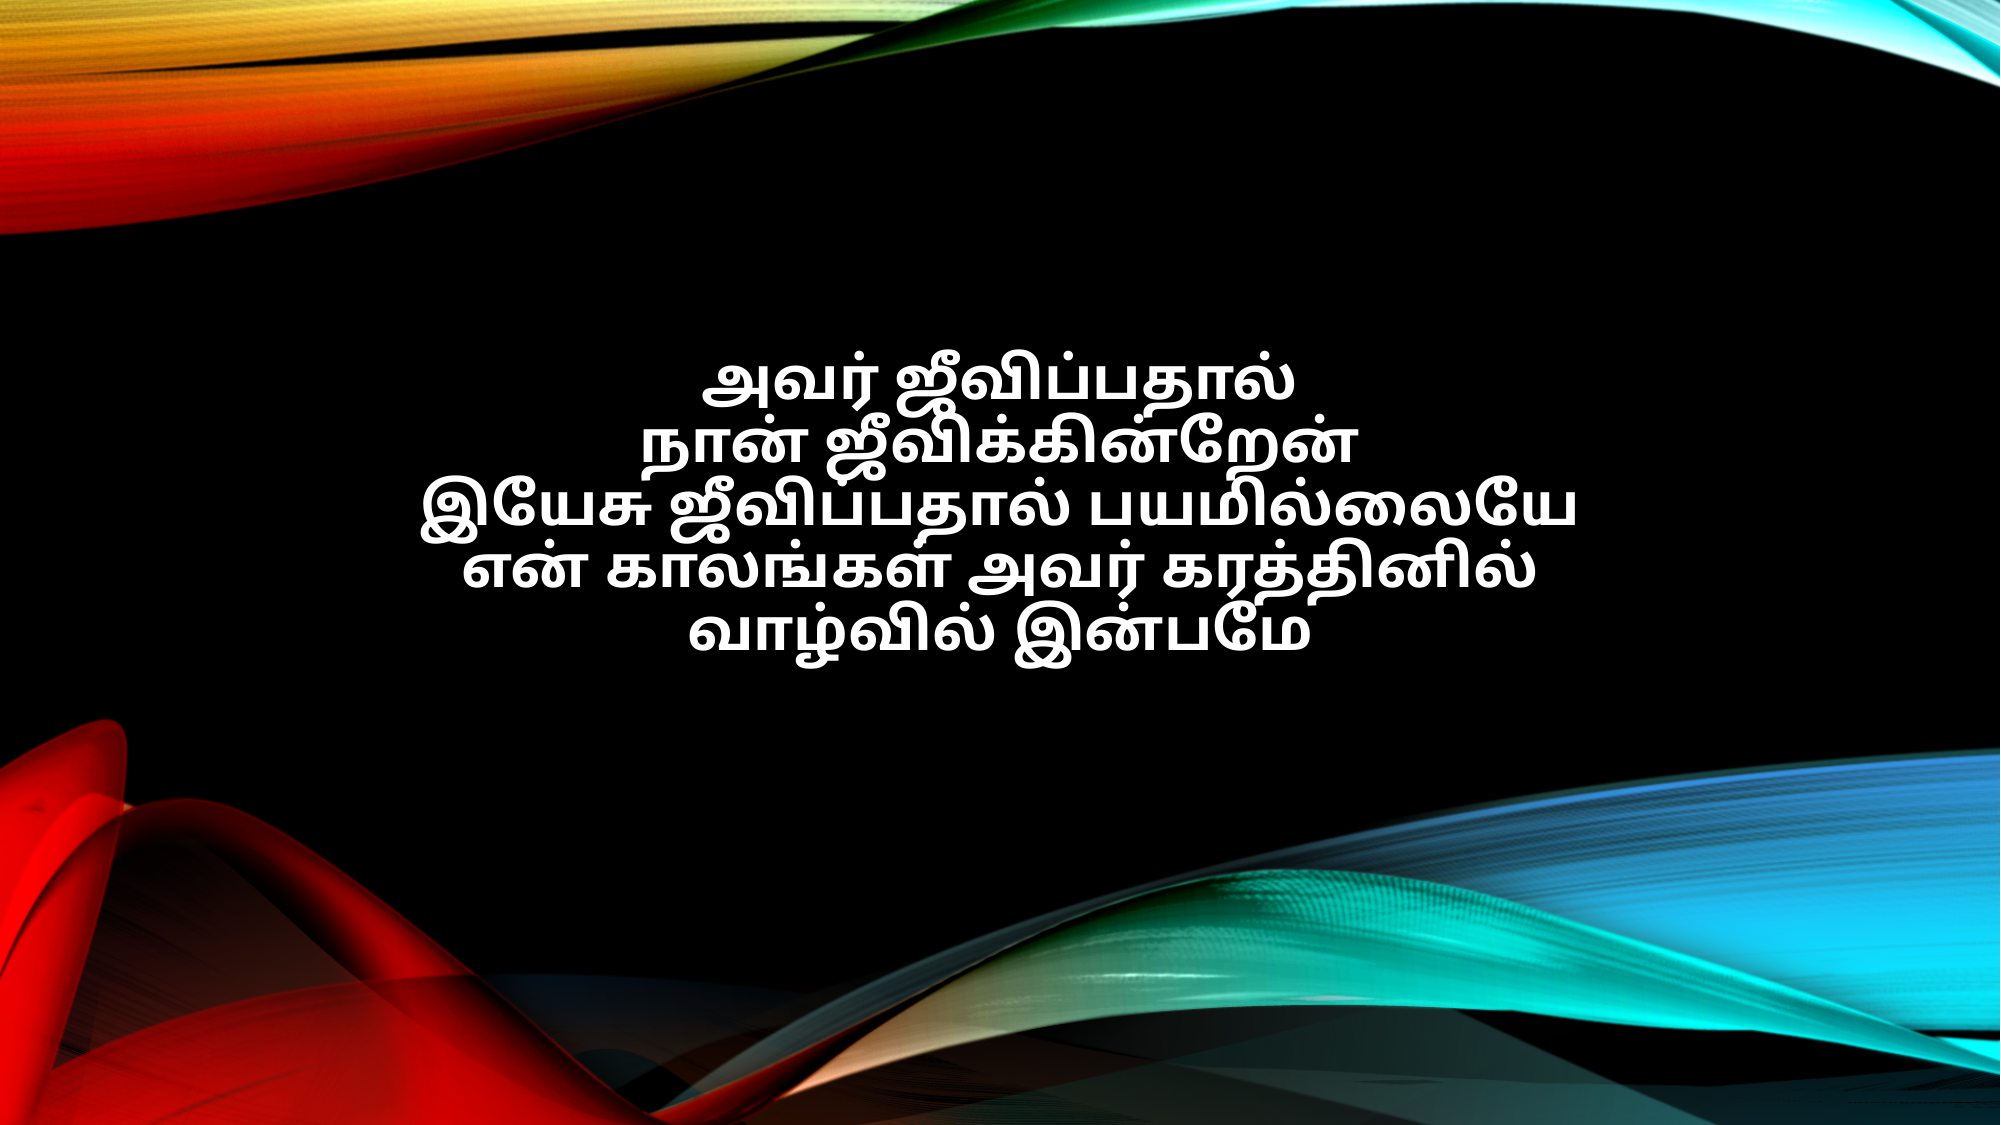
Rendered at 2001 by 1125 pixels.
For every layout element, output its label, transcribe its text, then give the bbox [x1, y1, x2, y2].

subtitle அவர் ஜீவிப்பதால் நான் ஜீவிக்கின்றேன் இயேசு ஜீவிப்பதால் பயமில்லையே என் காலங்கள் அவர் கரத்தினில் வாழ்வில் இன்பமே [0, 0, 2000, 1125]
